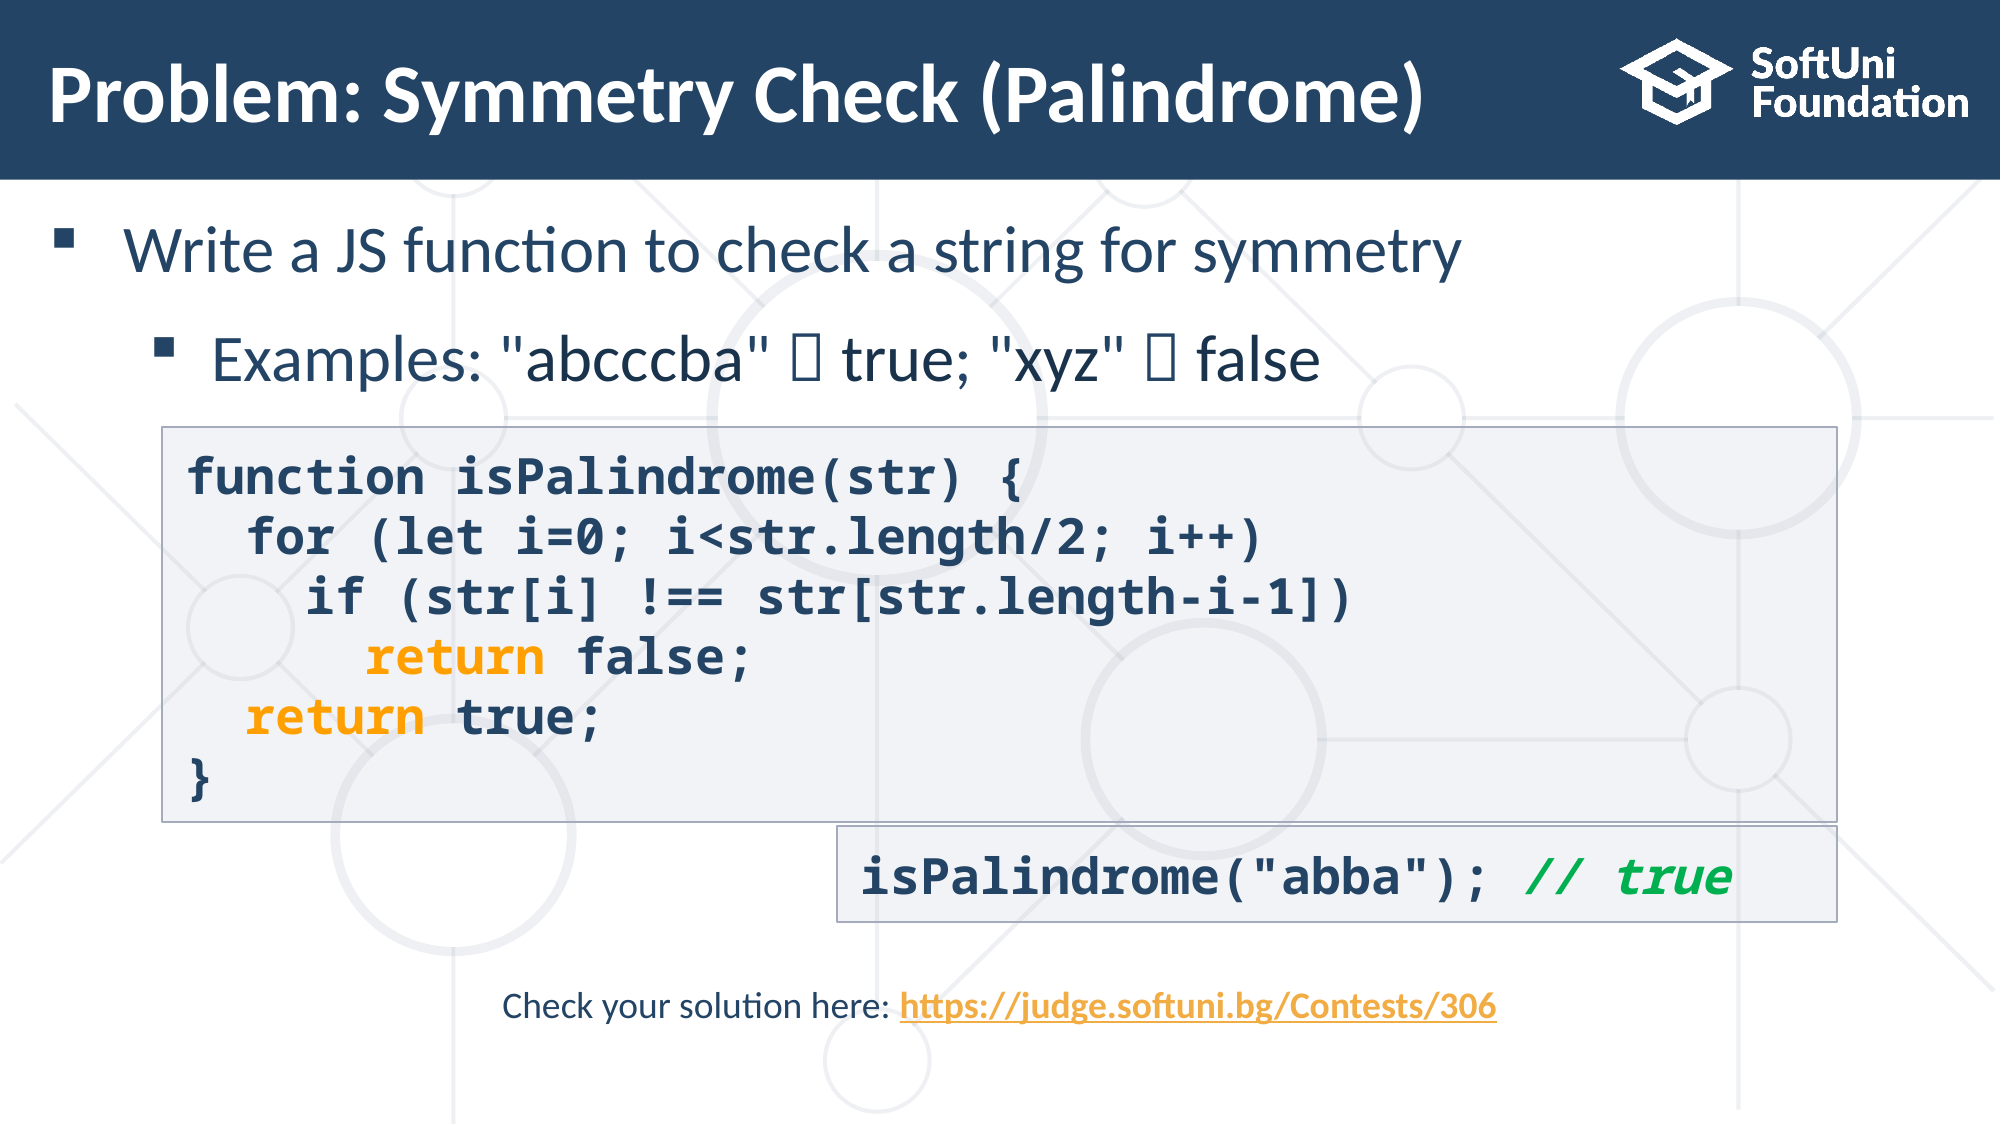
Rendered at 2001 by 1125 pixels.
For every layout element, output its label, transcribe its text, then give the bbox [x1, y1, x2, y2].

picture [1619, 38, 1968, 125]
text_box function isPalindrome(str) { for (let i=0; i<str.length/2; i++) if (str[i] !== str[str.length-i-1]) return false; return true; } [162, 427, 1838, 823]
text_box Check your solution here: https://judge.softuni.bg/Contests/306 [133, 973, 1866, 1034]
text_box Problem: Symmetry Check (Palindrome) [31, 16, 1591, 162]
text_box isPalindrome("abba"); // true [837, 826, 1838, 922]
text_box Write a JS function to check a string for symmetry Examples: "abcccba"  true; "xyz"  false [31, 196, 1970, 1050]
